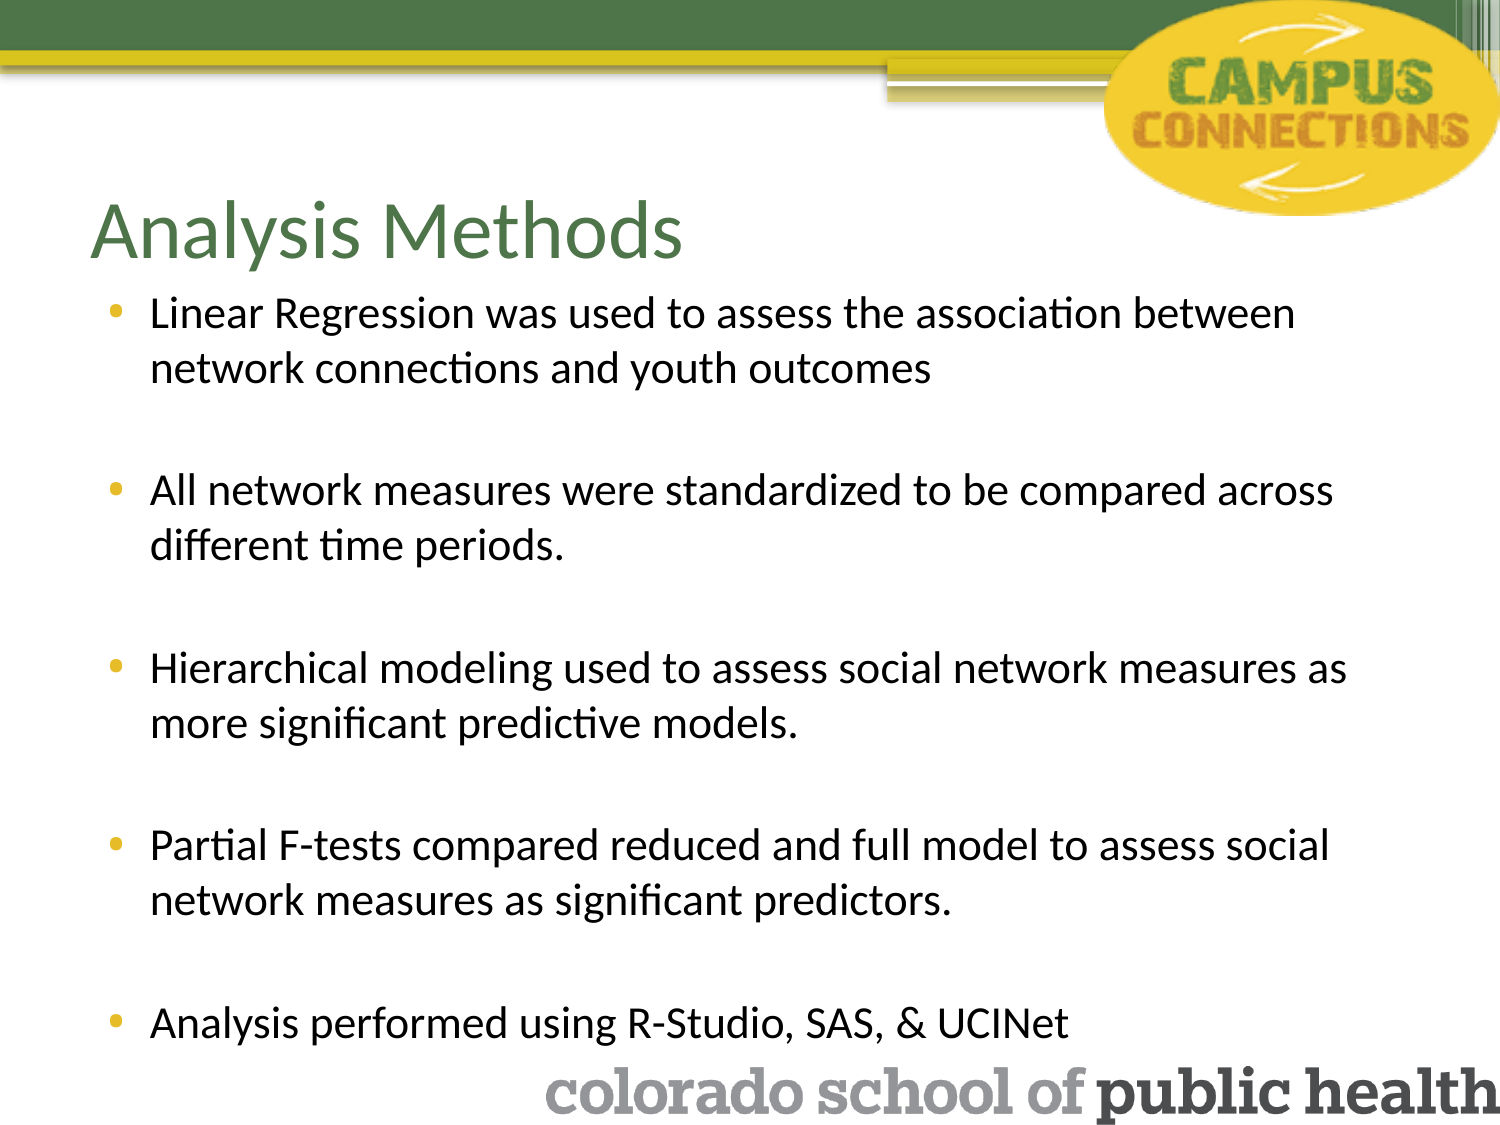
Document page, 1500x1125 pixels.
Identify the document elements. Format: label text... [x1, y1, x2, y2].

picture [546, 1066, 1500, 1125]
picture [1103, 0, 1500, 216]
title Analysis Methods [74, 137, 1426, 274]
list Linear Regression was used to assess the association between network connections and youth outcomes All network measures were standardized to be compared across different time periods. Hierarchical modeling used to assess social network measures as more significant predictive models. Partial F-tests compared reduced and full model to assess social network measures as significant predictors. Analysis performed using R-Studio, SAS, & UCINet [74, 274, 1426, 985]
